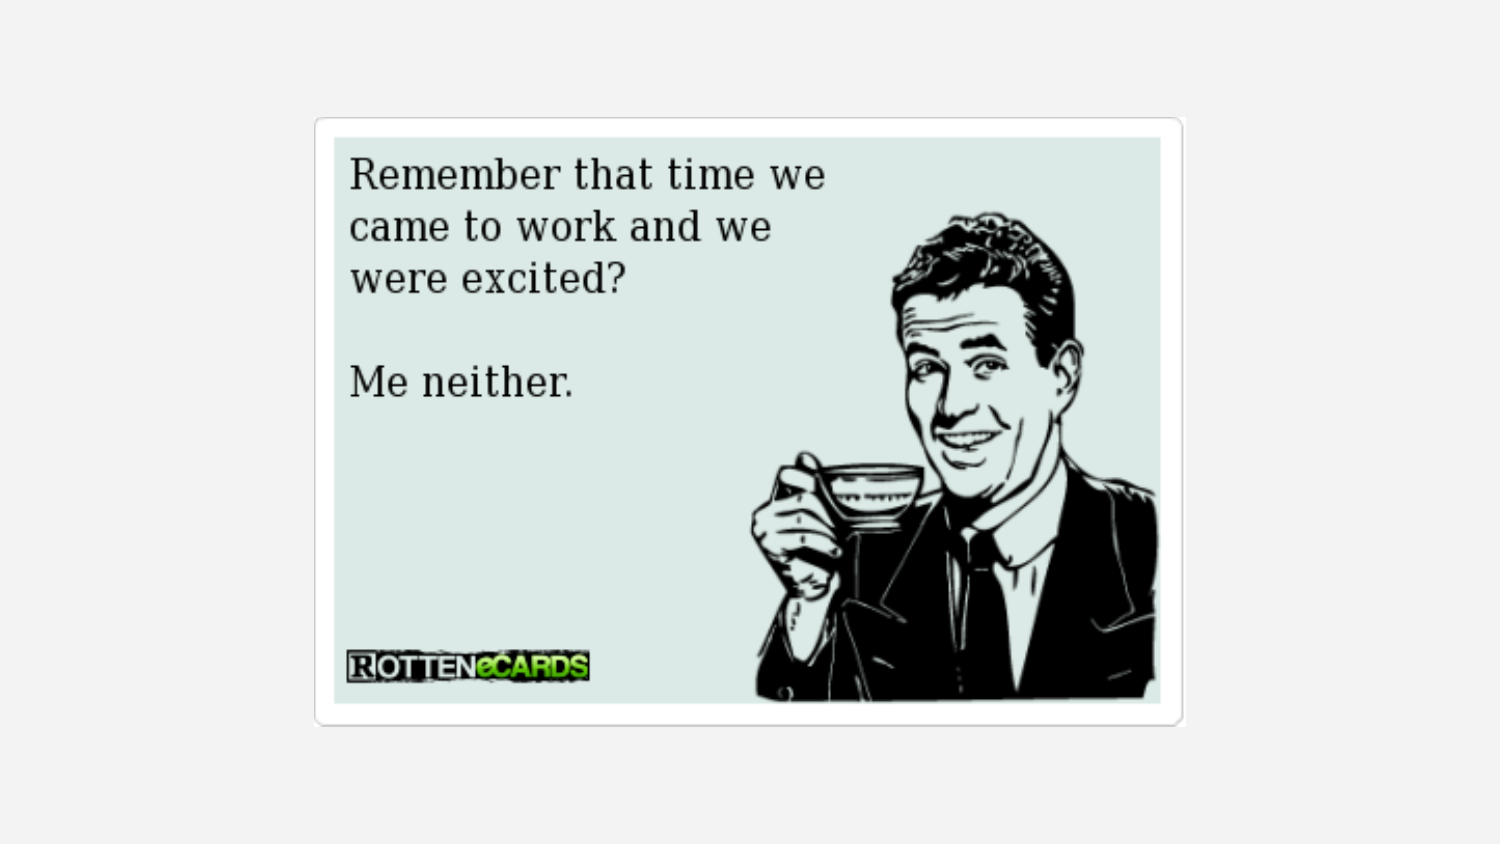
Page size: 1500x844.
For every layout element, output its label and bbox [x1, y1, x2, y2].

picture [314, 116, 1186, 727]
